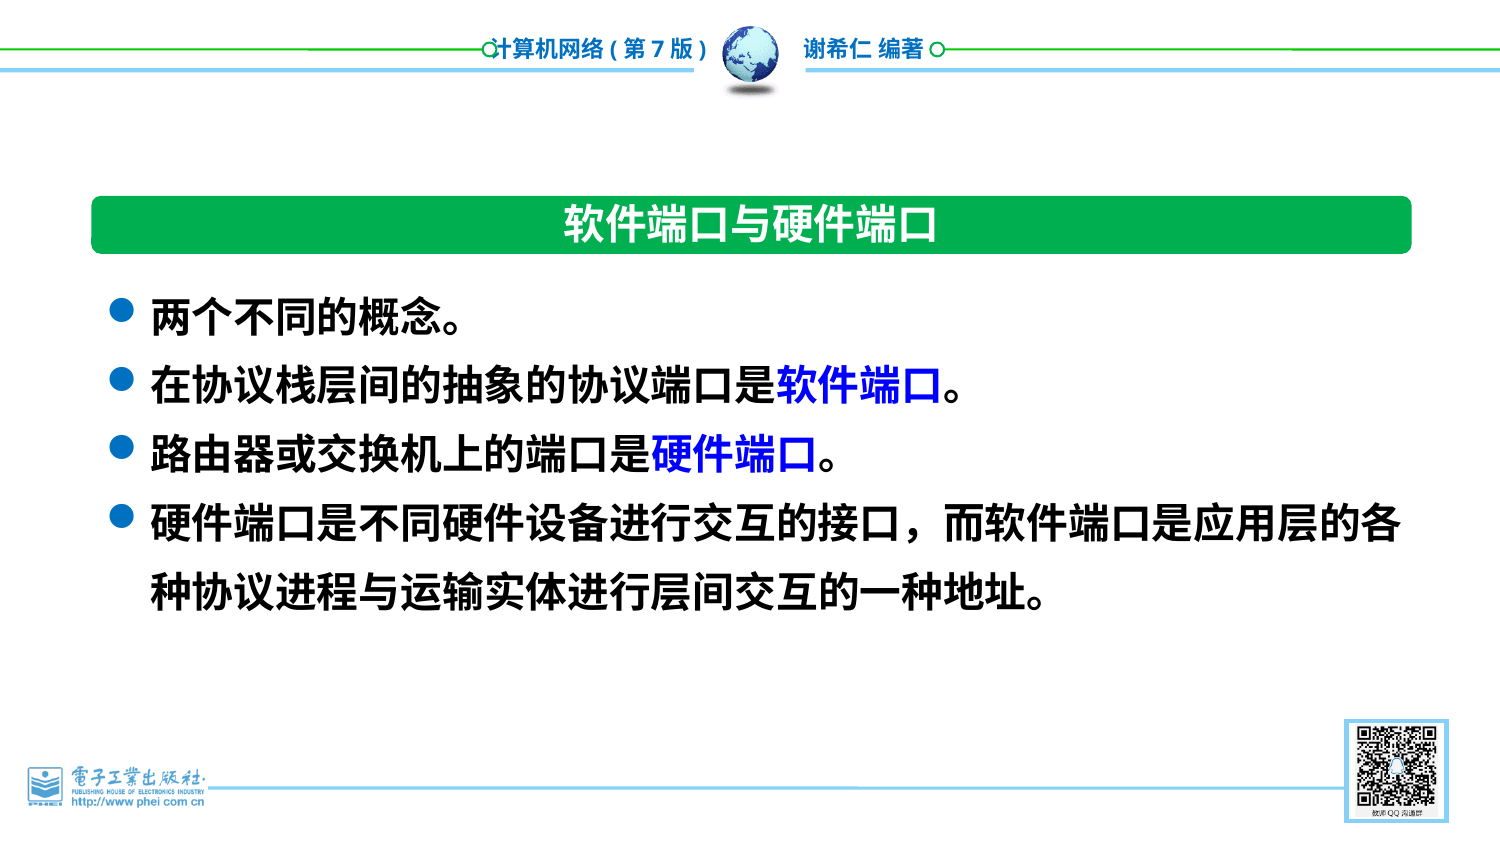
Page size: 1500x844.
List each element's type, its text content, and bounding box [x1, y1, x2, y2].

picture [23, 764, 208, 809]
text_box 两个不同的概念。 在协议栈层间的抽象的协议端口是软件端口。 路由器或交换机上的端口是硬件端口。 硬件端口是不同硬件设备进行交互的接口，而软件端口是应用层的各种协议进程与运输实体进行层间交互的一种地址。 [91, 264, 1434, 623]
picture [720, 24, 780, 100]
picture [1355, 724, 1438, 817]
text_box [91, 195, 548, 254]
text_box [955, 195, 1412, 254]
text_box 软件端口与硬件端口 [548, 190, 955, 256]
